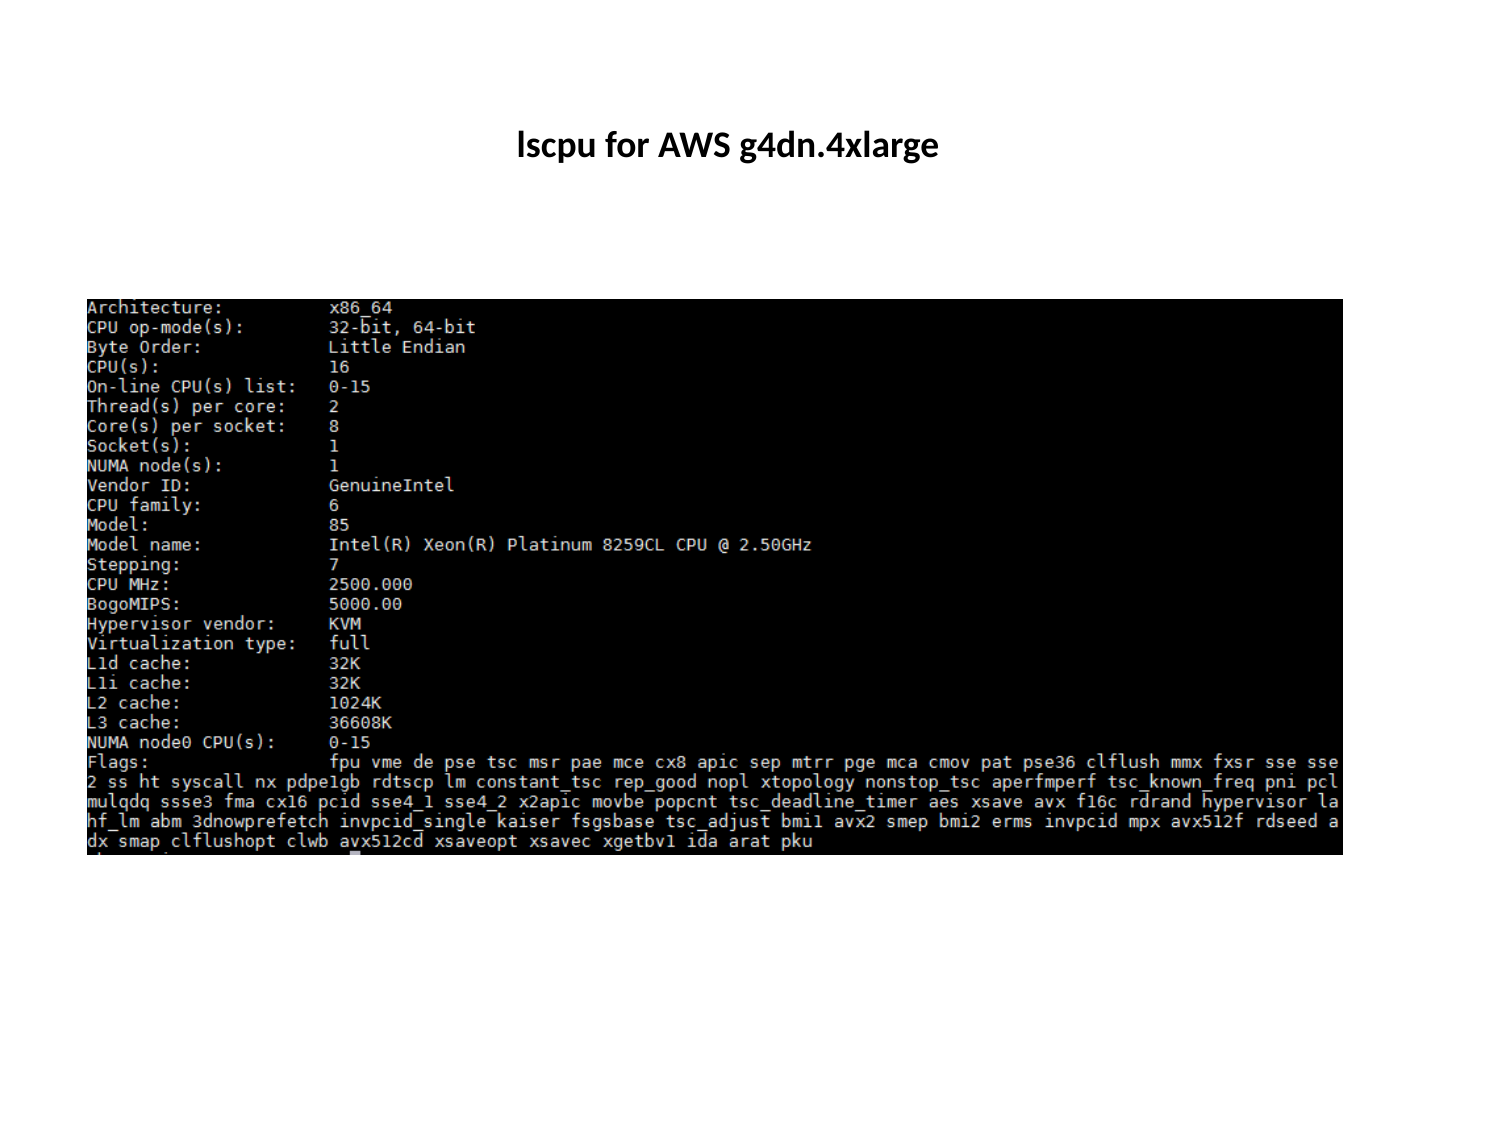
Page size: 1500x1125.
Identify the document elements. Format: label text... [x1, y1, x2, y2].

picture [87, 299, 1343, 855]
text_box lscpu for AWS g4dn.4xlarge [501, 112, 955, 173]
